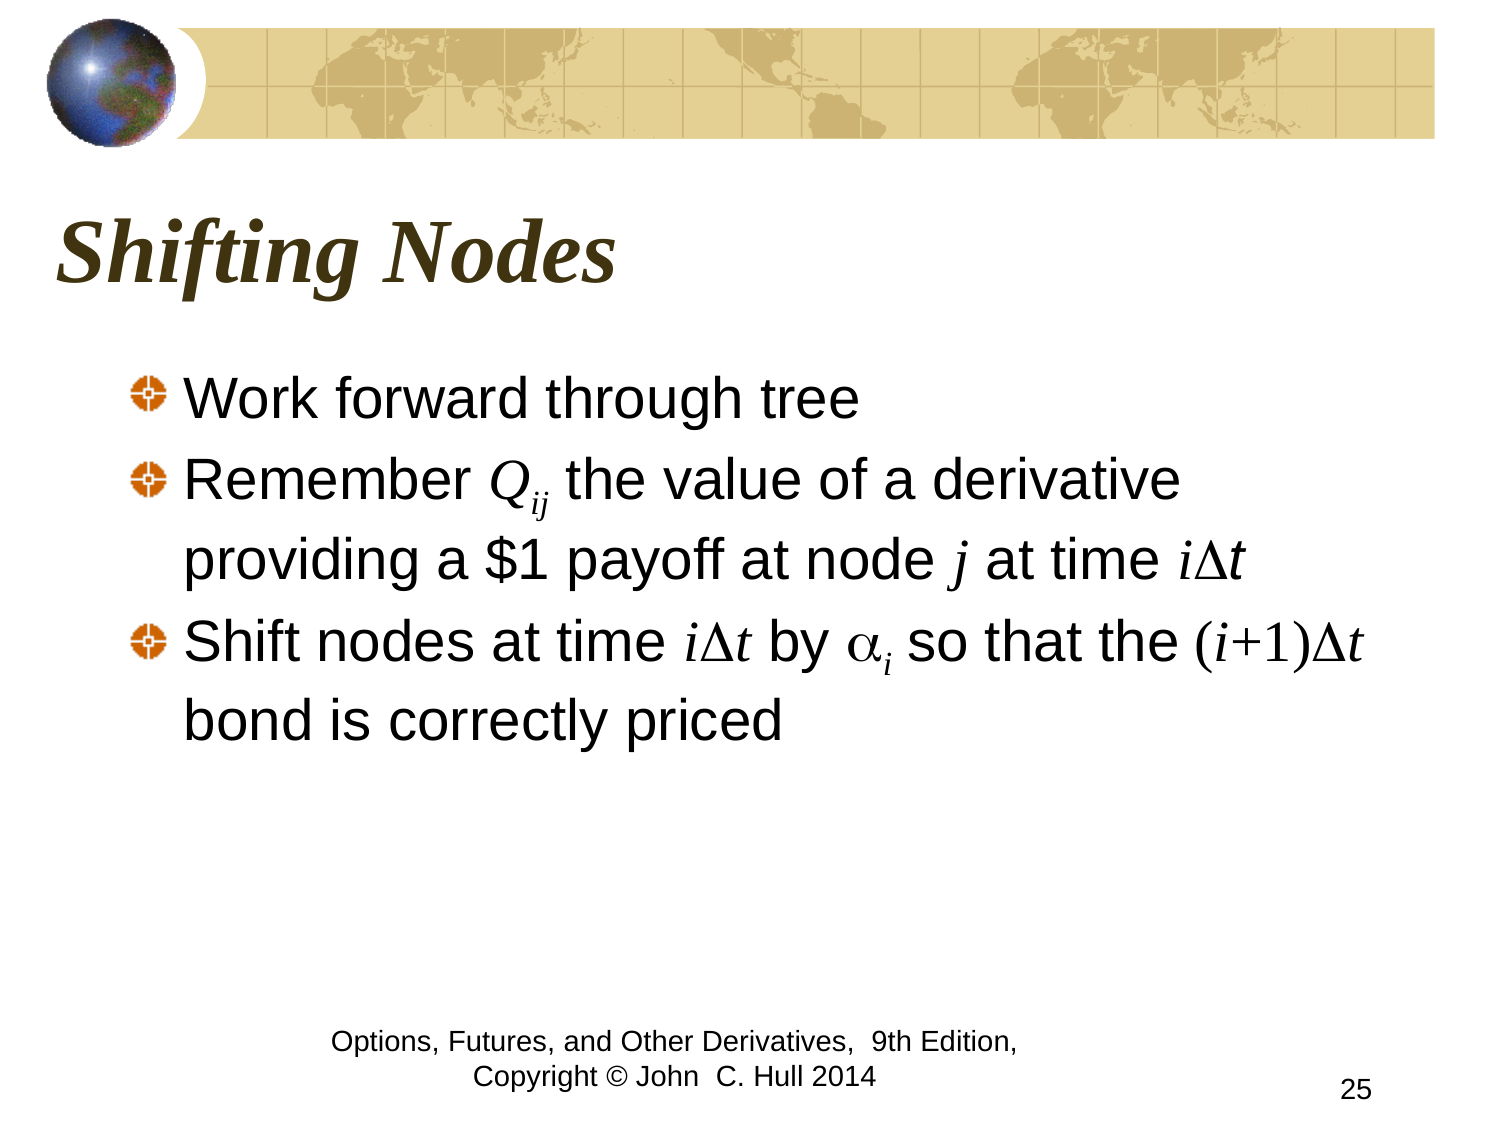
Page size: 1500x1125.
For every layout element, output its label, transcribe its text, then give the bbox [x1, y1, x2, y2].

title Shifting Nodes [40, 152, 1316, 341]
list Work forward through tree Remember Qij the value of a derivative providing a $1 payoff at node j at time iDt Shift nodes at time iDt by ai so that the (i+1)Dt bond is correctly priced [112, 352, 1388, 1028]
picture [42, 14, 190, 151]
picture [127, 622, 169, 664]
picture [127, 460, 169, 502]
slide_number 25 [1074, 1037, 1388, 1113]
footer Options, Futures, and Other Derivatives, 9th Edition, Copyright © John C. Hull 2014 [262, 1024, 1088, 1101]
picture [127, 374, 169, 416]
